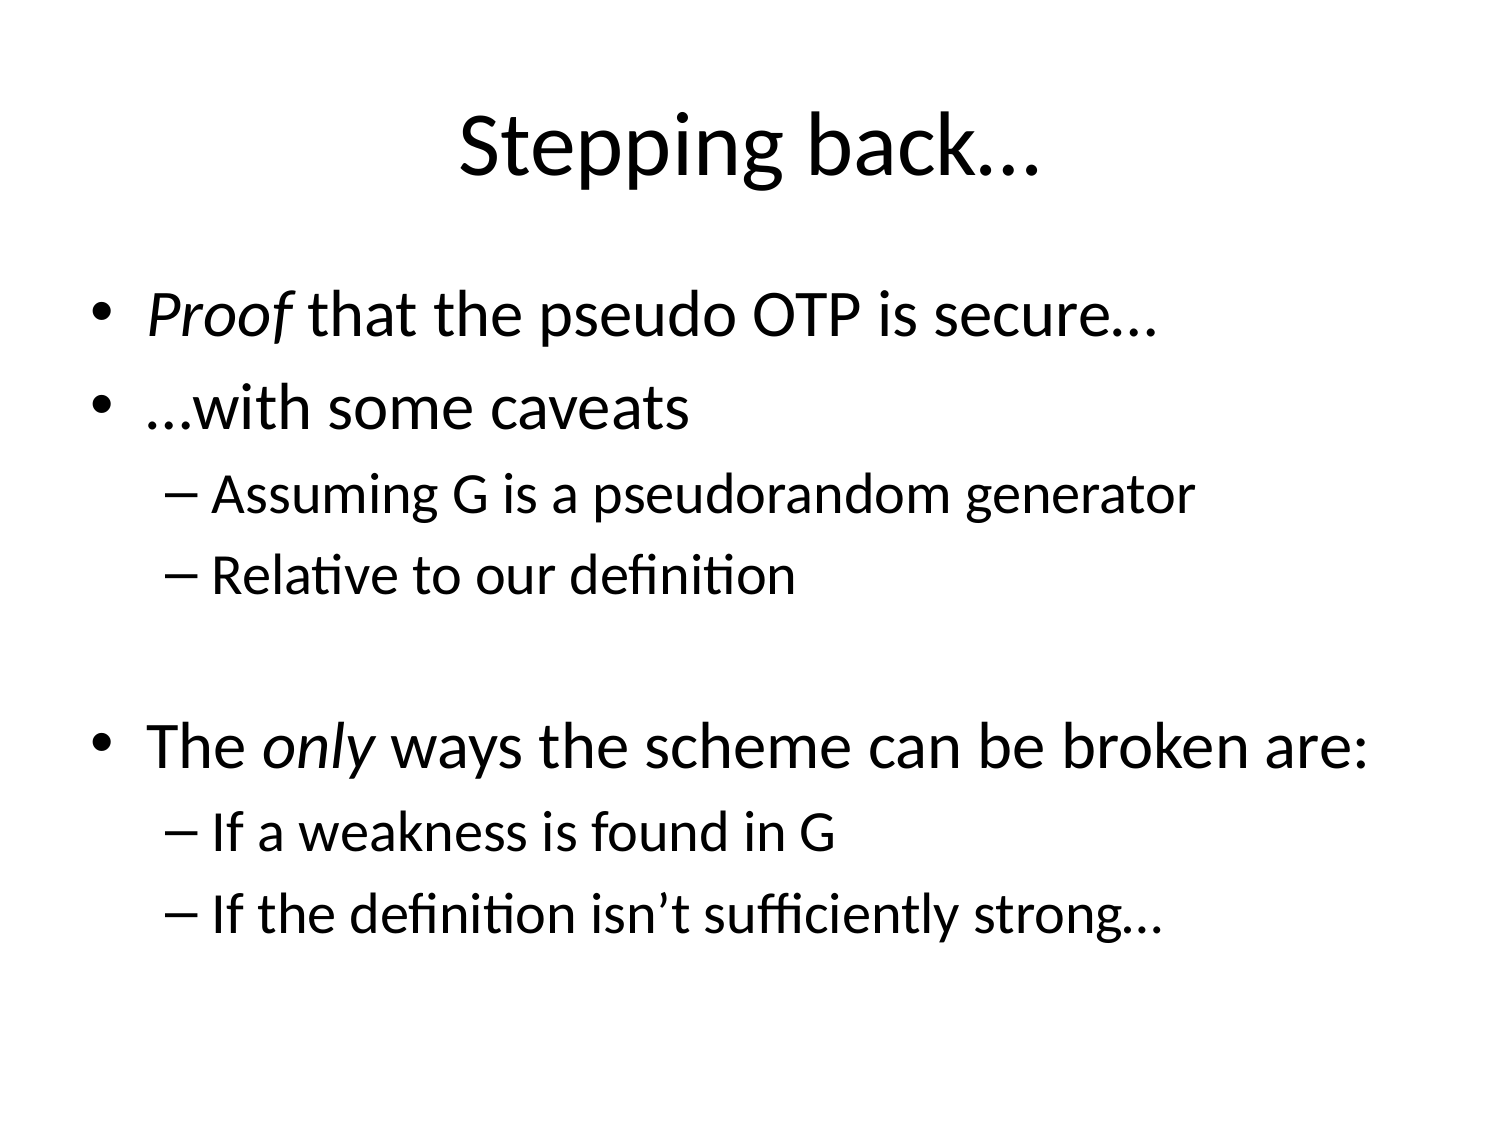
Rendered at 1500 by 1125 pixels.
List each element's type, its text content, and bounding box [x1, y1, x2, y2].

list Proof that the pseudo OTP is secure… …with some caveats Assuming G is a pseudorandom generator Relative to our definition The only ways the scheme can be broken are: If a weakness is found in G If the definition isn’t sufficiently strong… [75, 262, 1425, 1005]
title Stepping back… [75, 45, 1425, 233]
